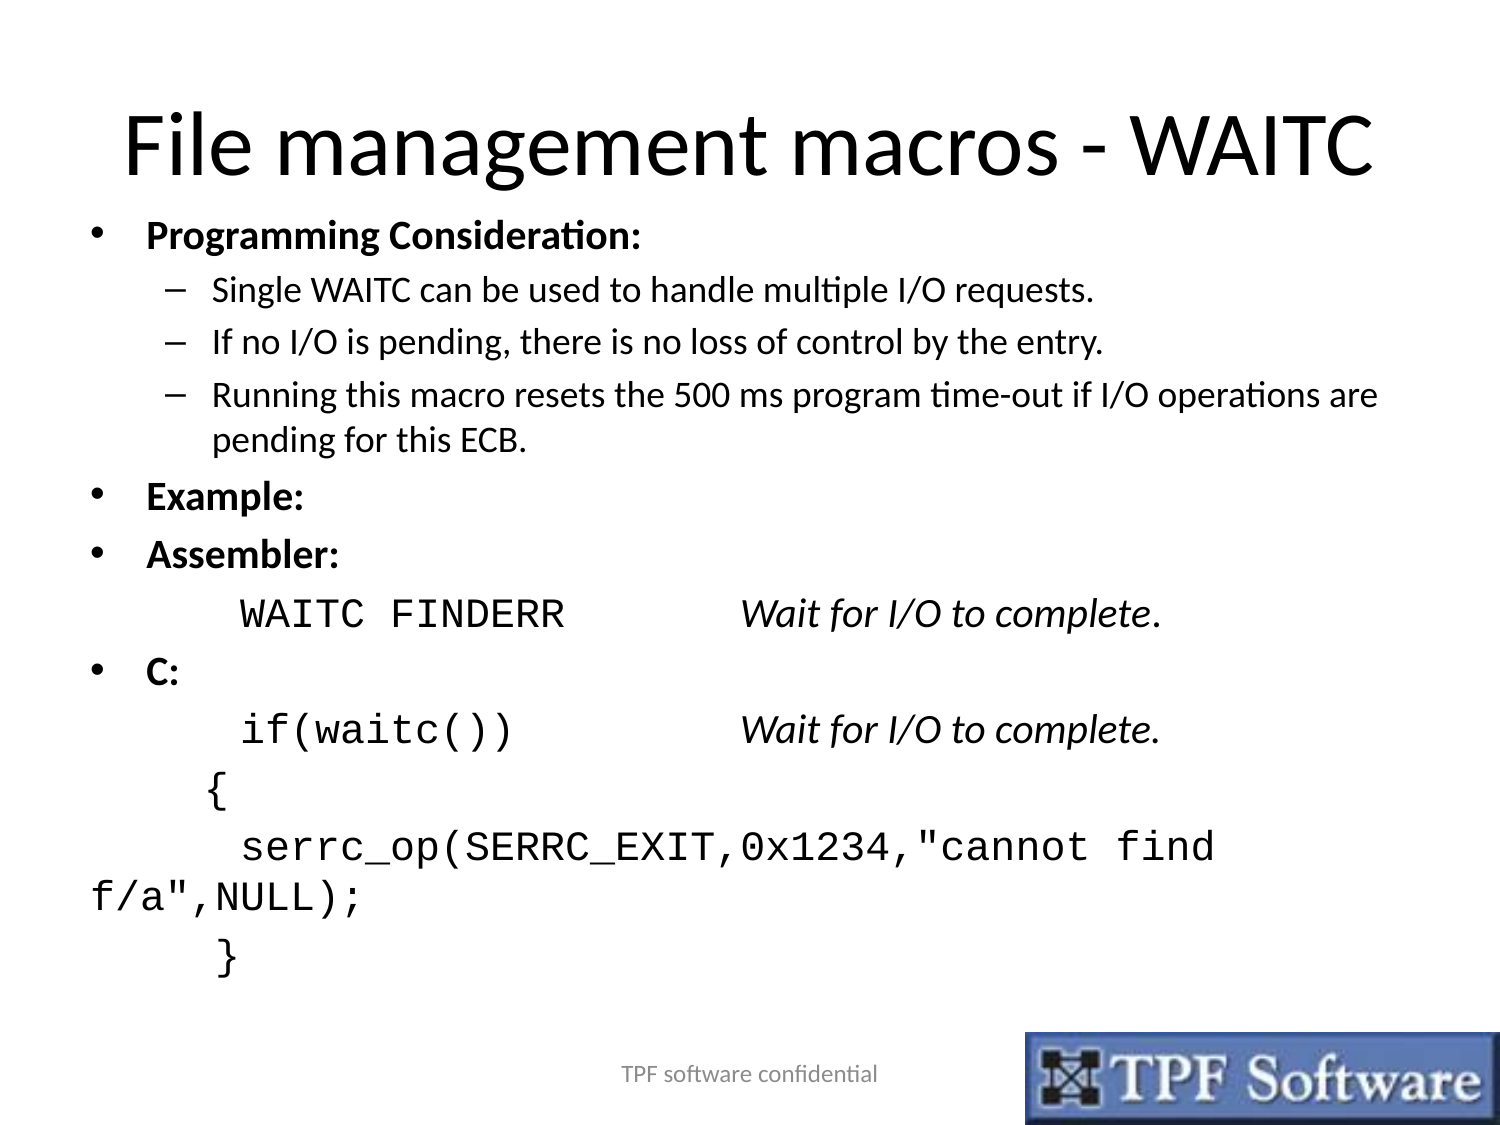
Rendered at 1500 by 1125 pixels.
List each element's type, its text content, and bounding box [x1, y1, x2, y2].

picture [1024, 1032, 1500, 1125]
title File management macros - WAITC [75, 45, 1425, 200]
footer TPF software confidential [512, 1042, 988, 1103]
list Programming Consideration: Single WAITC can be used to handle multiple I/O requests. If no I/O is pending, there is no loss of control by the entry. Running this macro resets the 500 ms program time-out if I/O operations are pending for this ECB. Example: Assembler: WAITC FINDERR Wait for I/O to complete. C: if(waitc()) Wait for I/O to complete. { serrc_op(SERRC_EXIT,0x1234,"cannot find f/a",NULL); } [75, 200, 1425, 1005]
